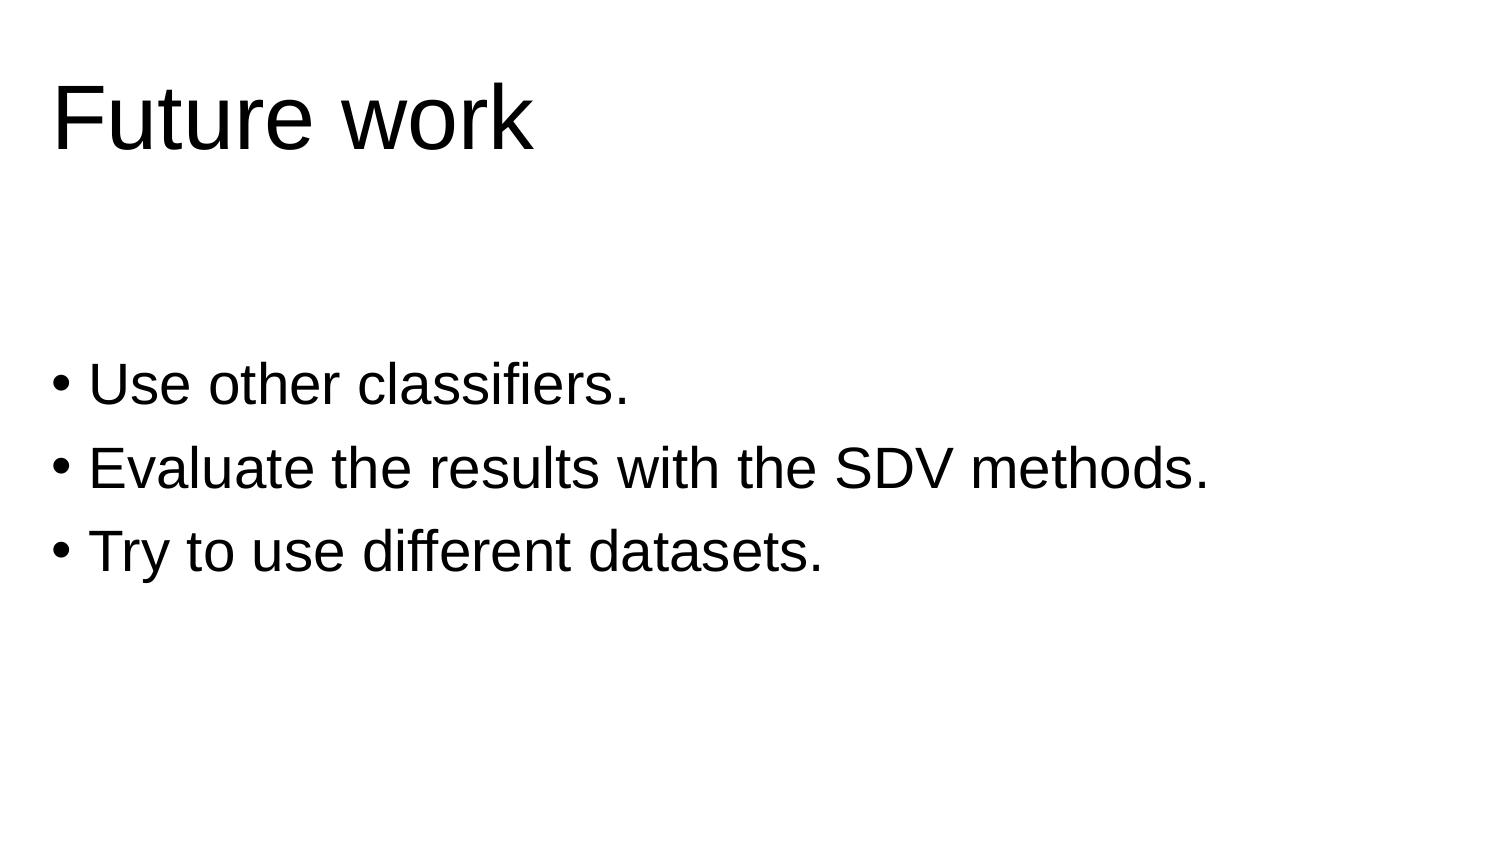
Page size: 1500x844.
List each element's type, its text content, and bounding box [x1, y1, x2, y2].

text_box Use other classifiers. Evaluate the results with the SDV methods. Try to use different datasets. [51, 189, 1449, 750]
text_box Future work [51, 68, 1449, 172]
